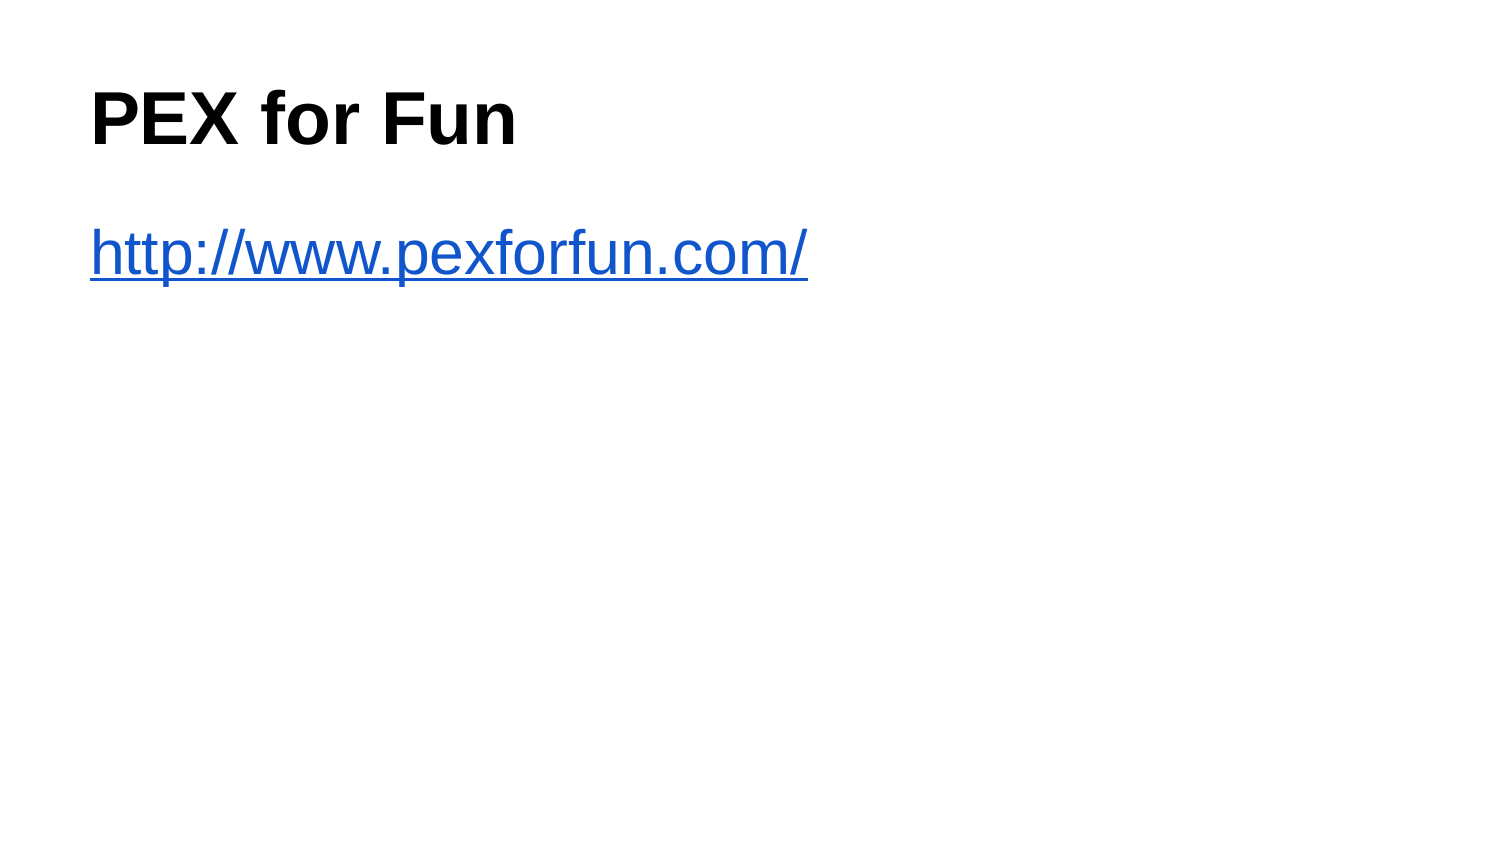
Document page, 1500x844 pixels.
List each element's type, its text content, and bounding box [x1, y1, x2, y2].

list http://www.pexforfun.com/ [75, 196, 1425, 808]
title PEX for Fun [75, 33, 1425, 175]
